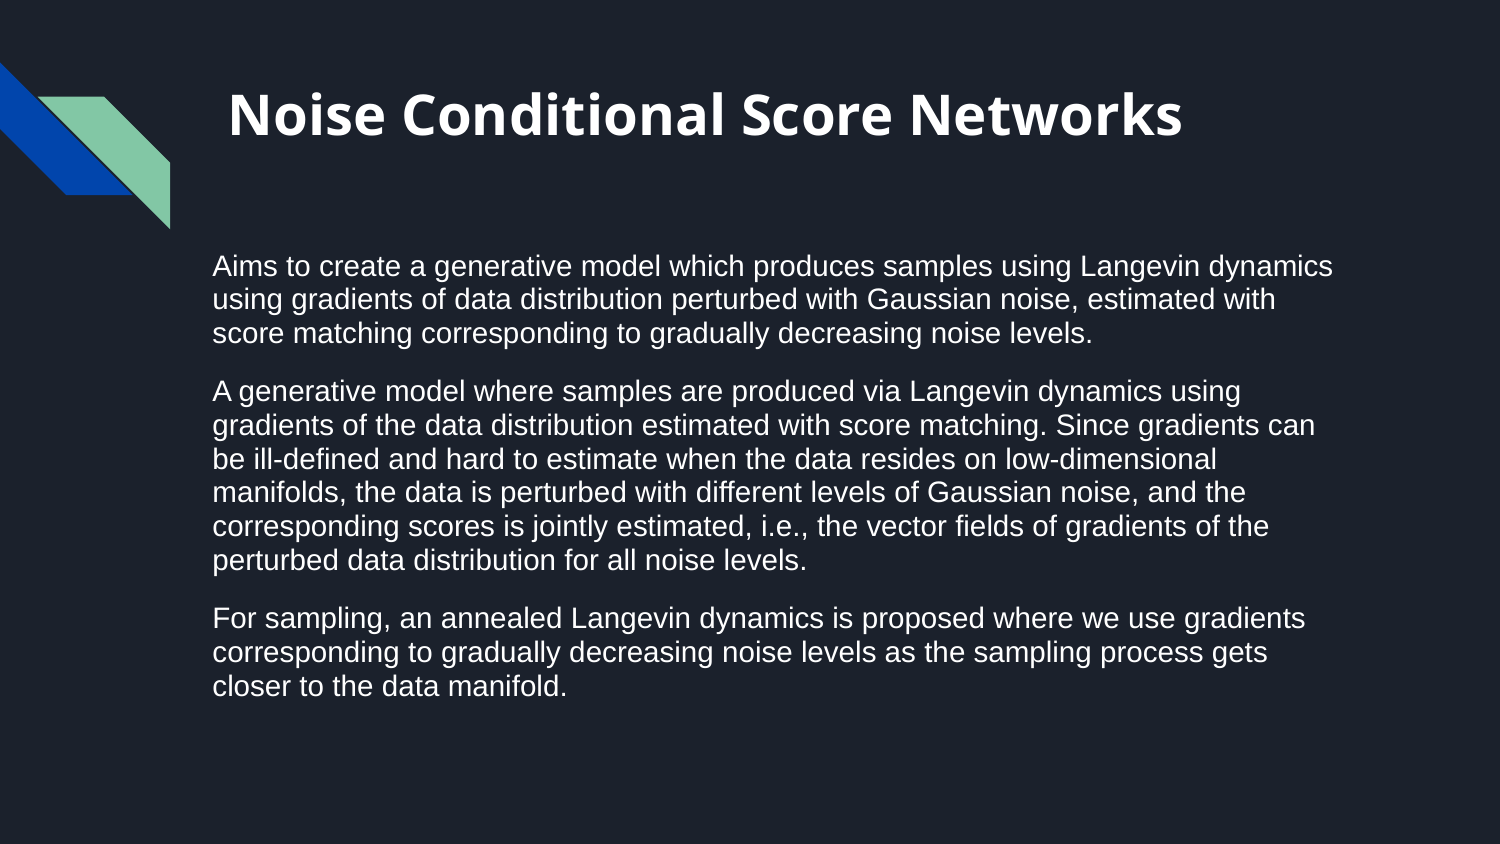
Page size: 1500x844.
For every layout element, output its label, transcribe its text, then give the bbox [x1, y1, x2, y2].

list Aims to create a generative model which produces samples using Langevin dynamics using gradients of data distribution perturbed with Gaussian noise, estimated with score matching corresponding to gradually decreasing noise levels. A generative model where samples are produced via Langevin dynamics using gradients of the data distribution estimated with score matching. Since gradients can be ill-defined and hard to estimate when the data resides on low-dimensional manifolds, the data is perturbed with different levels of Gaussian noise, and the corresponding scores is jointly estimated, i.e., the vector fields of gradients of the perturbed data distribution for all noise levels. For sampling, an annealed Langevin dynamics is proposed where we use gradients corresponding to gradually decreasing noise levels as the sampling process gets closer to the data manifold. [197, 234, 1353, 712]
title Noise Conditional Score Networks [212, 64, 1368, 215]
